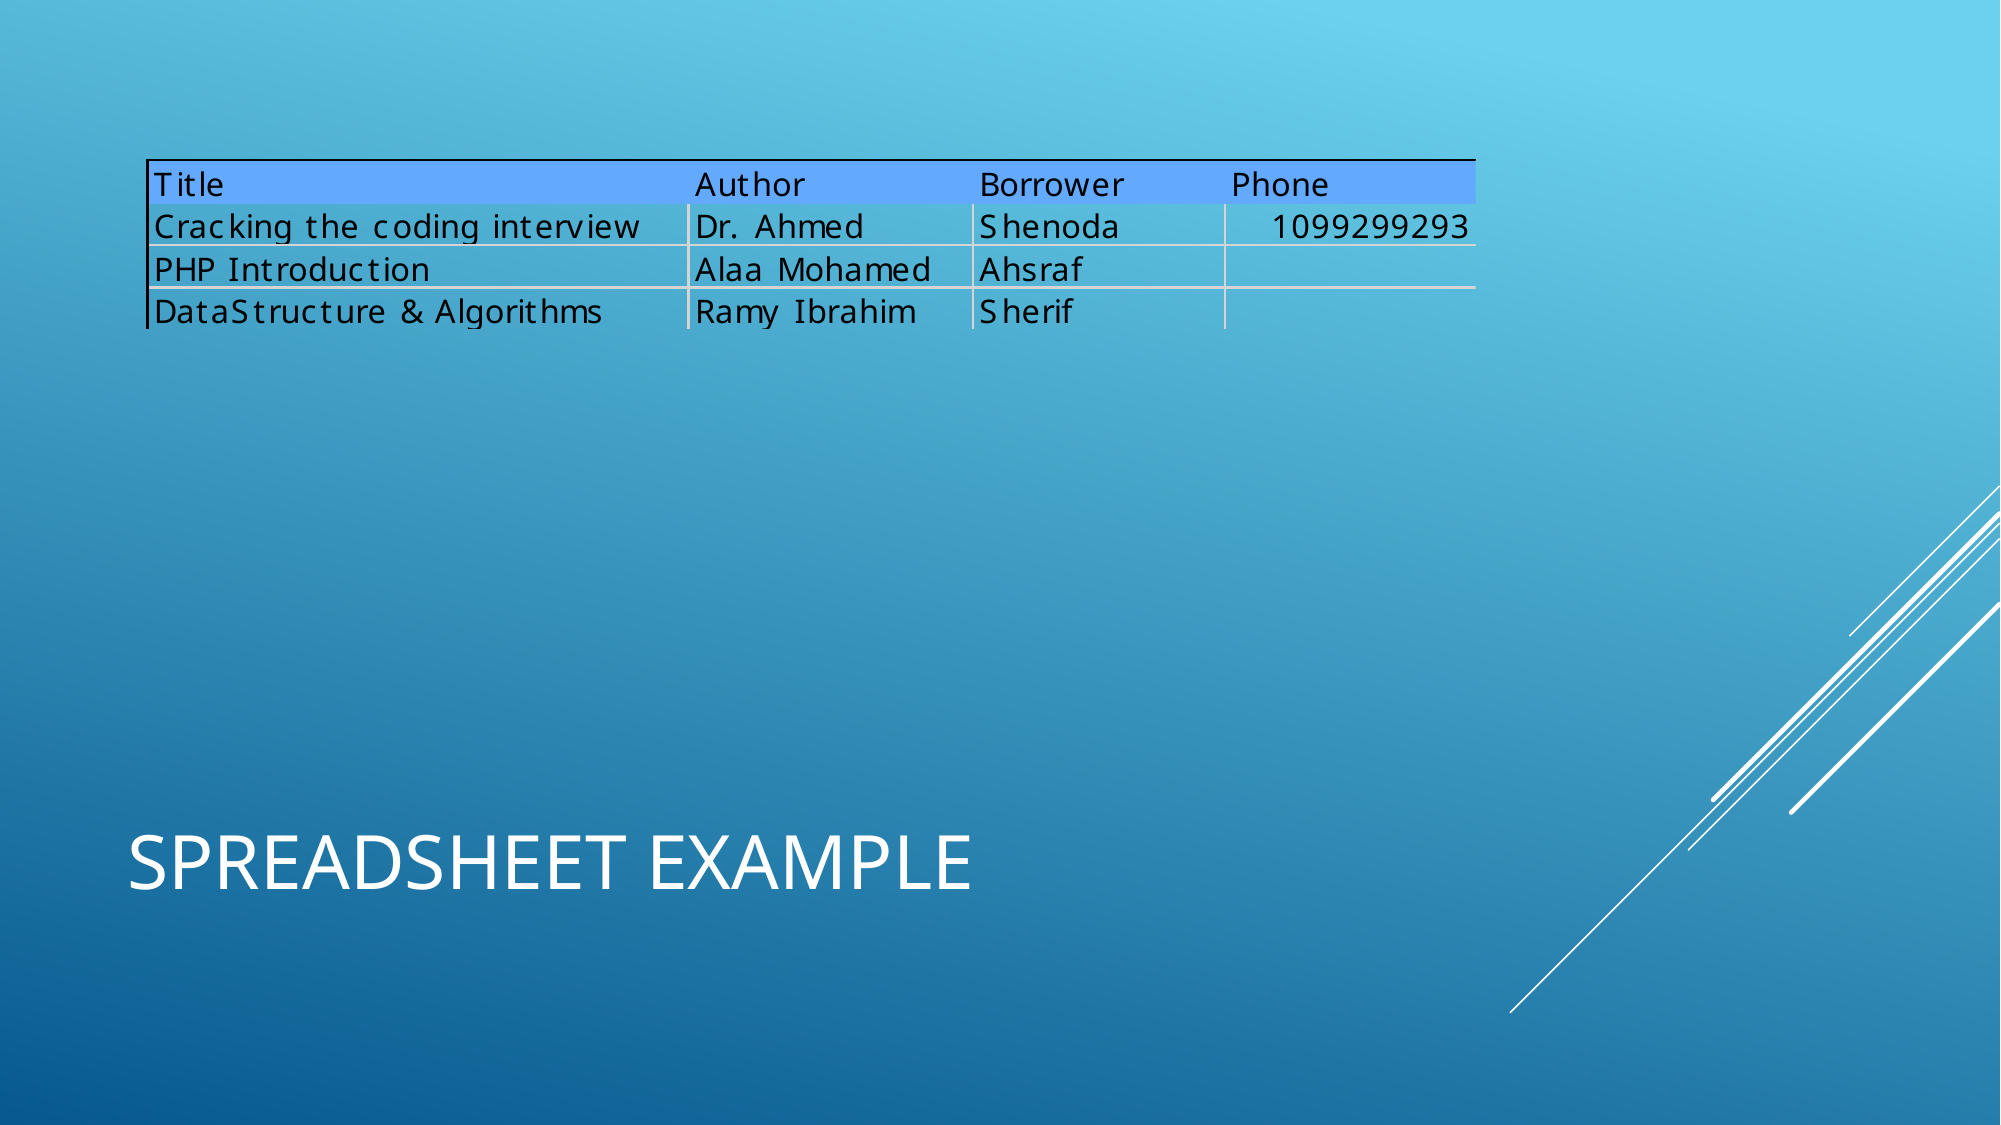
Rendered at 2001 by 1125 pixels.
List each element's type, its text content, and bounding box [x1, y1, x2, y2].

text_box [145, 158, 1479, 332]
title Spreadsheet Example [112, 736, 1513, 984]
